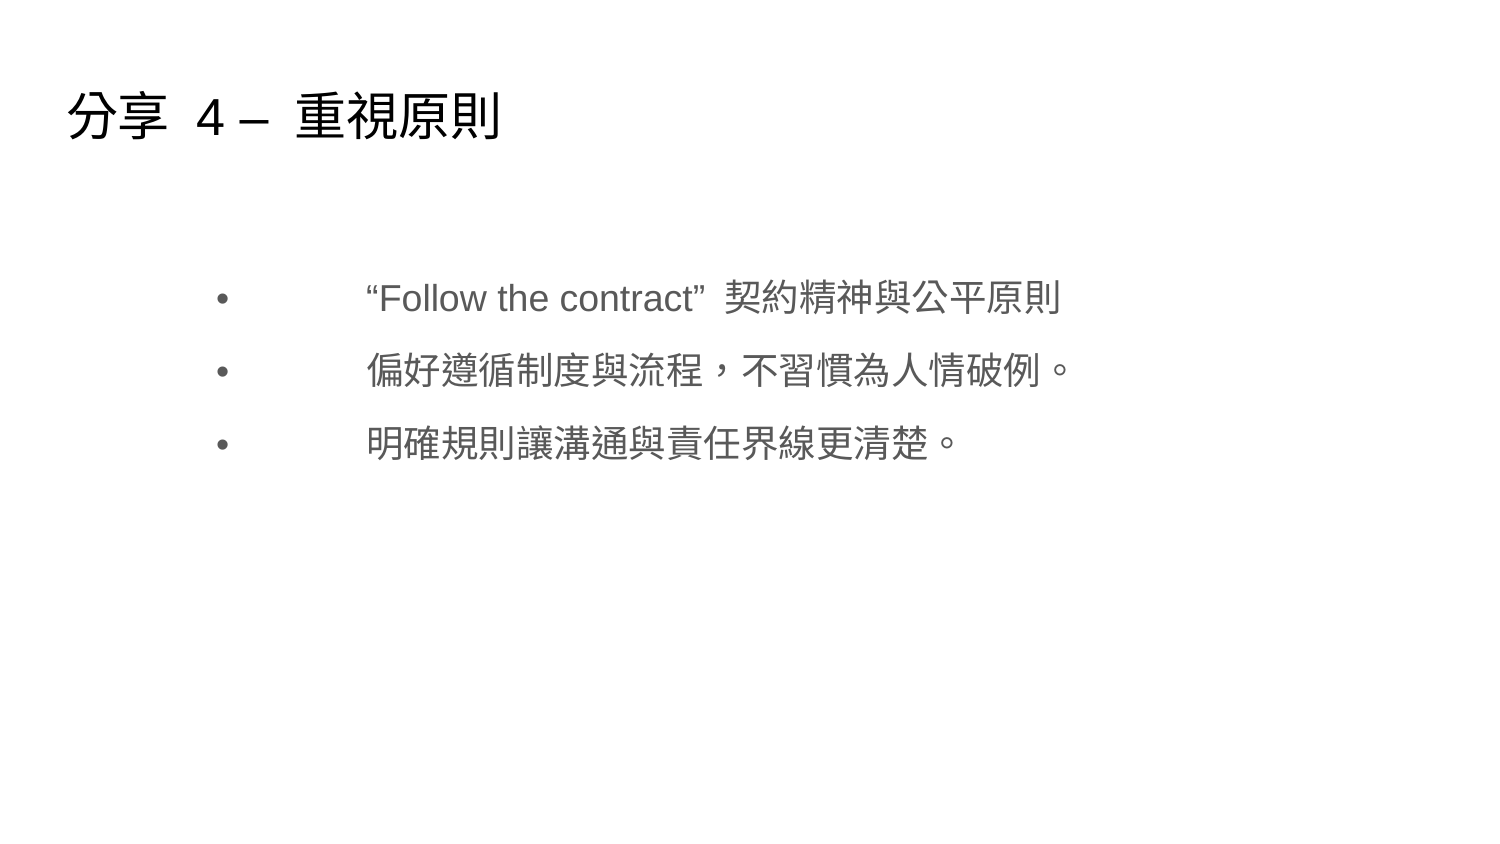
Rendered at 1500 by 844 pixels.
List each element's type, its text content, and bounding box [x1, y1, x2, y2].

title 分享 4 – 重視原則 [51, 72, 1449, 167]
list • “Follow the contract” 契約精神與公平原則 • 偏好遵循制度與流程，不習慣為人情破例。 • 明確規則讓溝通與責任界線更清楚。 [51, 189, 1449, 750]
